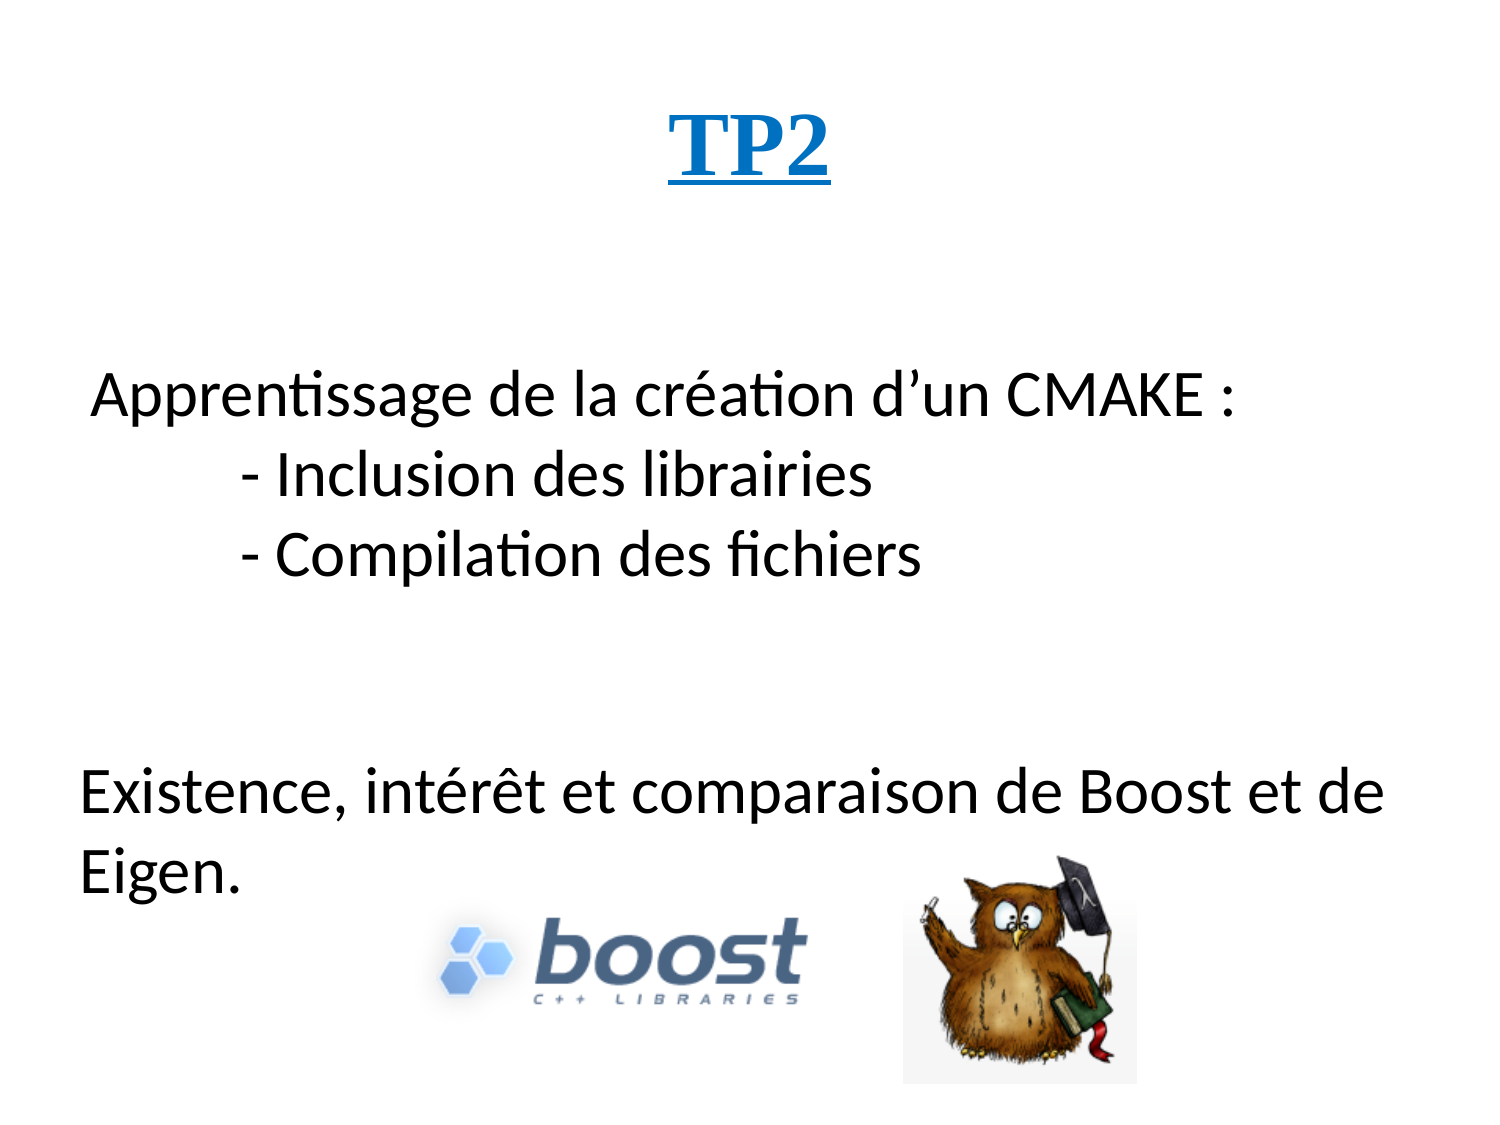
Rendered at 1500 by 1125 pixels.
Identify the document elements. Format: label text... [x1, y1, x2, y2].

text_box Existence, intérêt et comparaison de Boost et de Eigen. [64, 739, 1436, 995]
title TP2 [75, 45, 1425, 233]
picture [407, 893, 841, 1028]
picture [903, 845, 1137, 1084]
list Apprentissage de la création d’un CMAKE : - Inclusion des librairies - Compilation des fichiers [75, 262, 1425, 622]
